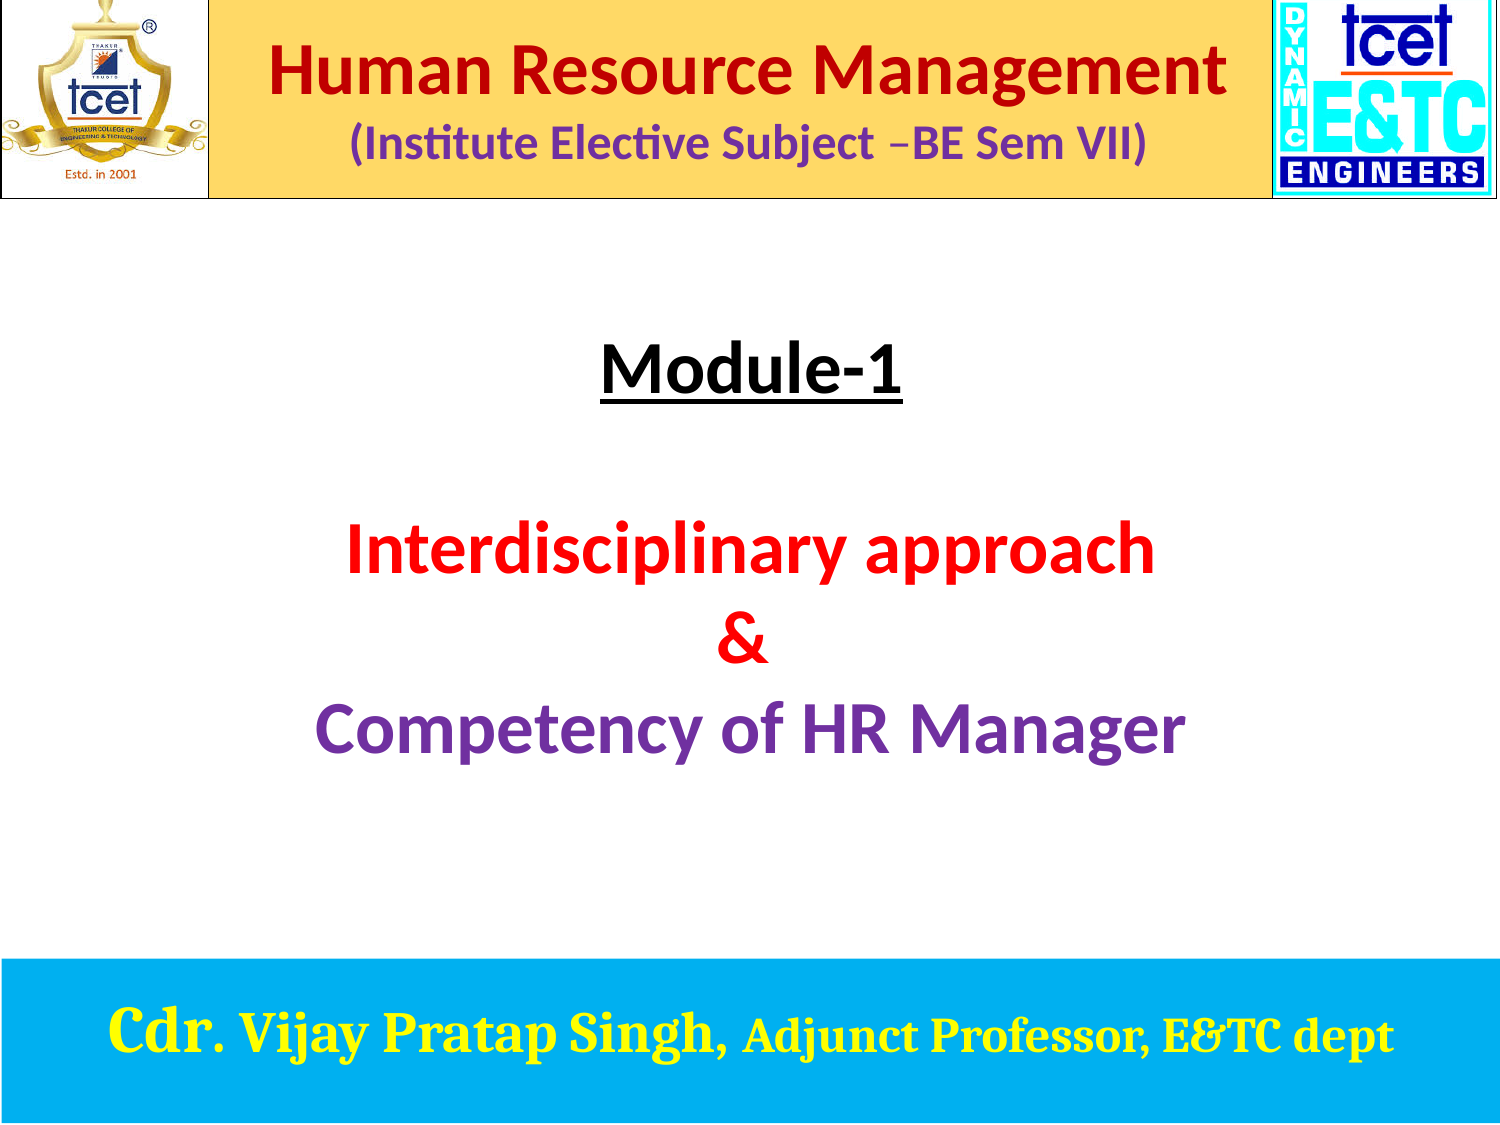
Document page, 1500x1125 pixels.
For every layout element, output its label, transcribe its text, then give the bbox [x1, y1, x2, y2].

picture [1272, 0, 1497, 199]
text_box Module-1 Interdisciplinary approach & Competency of HR Manager [93, 311, 1410, 777]
text_box Cdr. Vijay Pratap Singh, Adjunct Professor, E&TC dept [1, 958, 1500, 1124]
text_box Human Resource Management (Institute Elective Subject –BE Sem VII) [209, 0, 1272, 199]
picture [1, 0, 209, 199]
